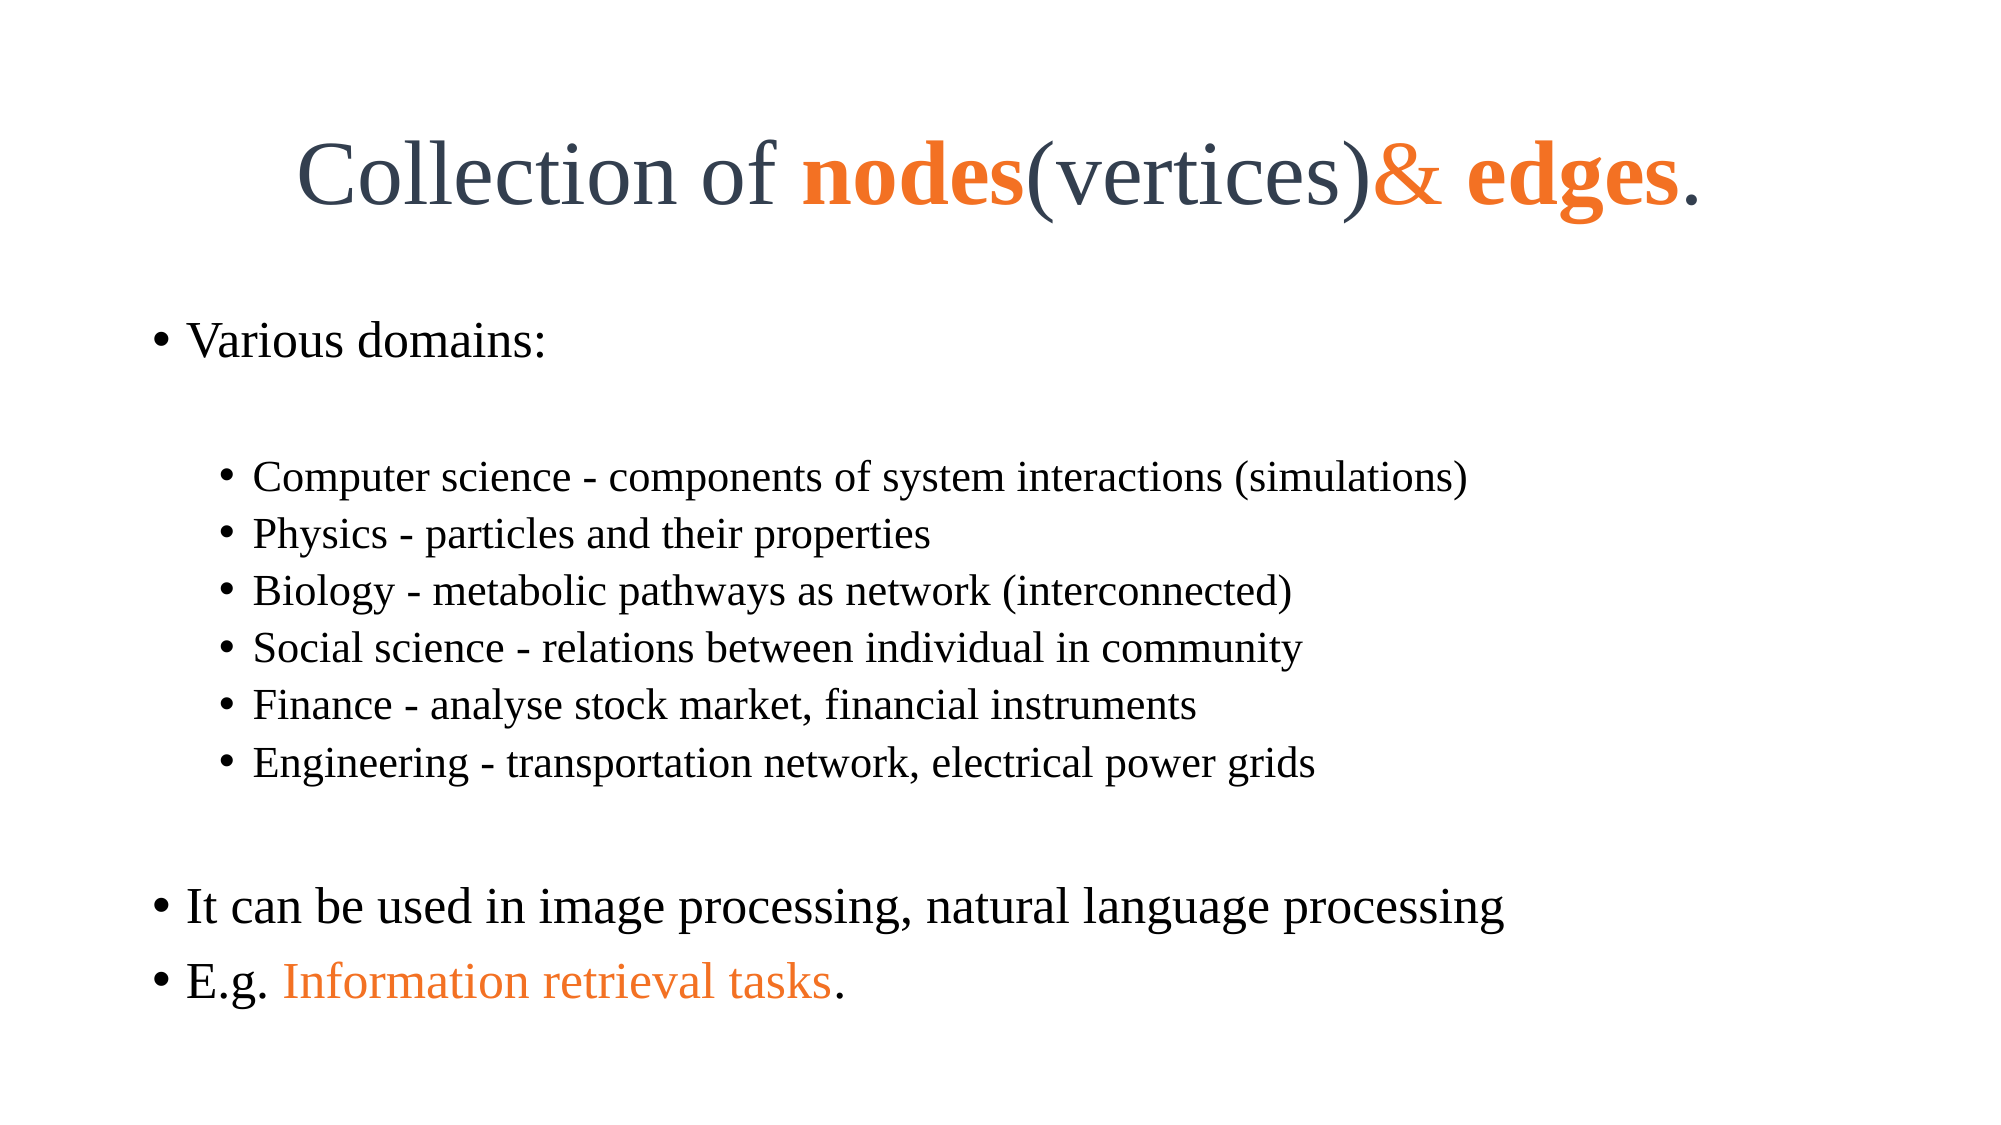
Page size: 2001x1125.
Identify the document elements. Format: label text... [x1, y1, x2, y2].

title Collection of nodes(vertices)& edges. [137, 66, 1863, 284]
list Various domains: Computer science - components of system interactions (simulations) Physics - particles and their properties Biology - metabolic pathways as network (interconnected) Social science - relations between individual in community Finance - analyse stock market, financial instruments Engineering - transportation network, electrical power grids It can be used in image processing, natural language processing E.g. Information retrieval tasks. [137, 305, 1863, 1020]
